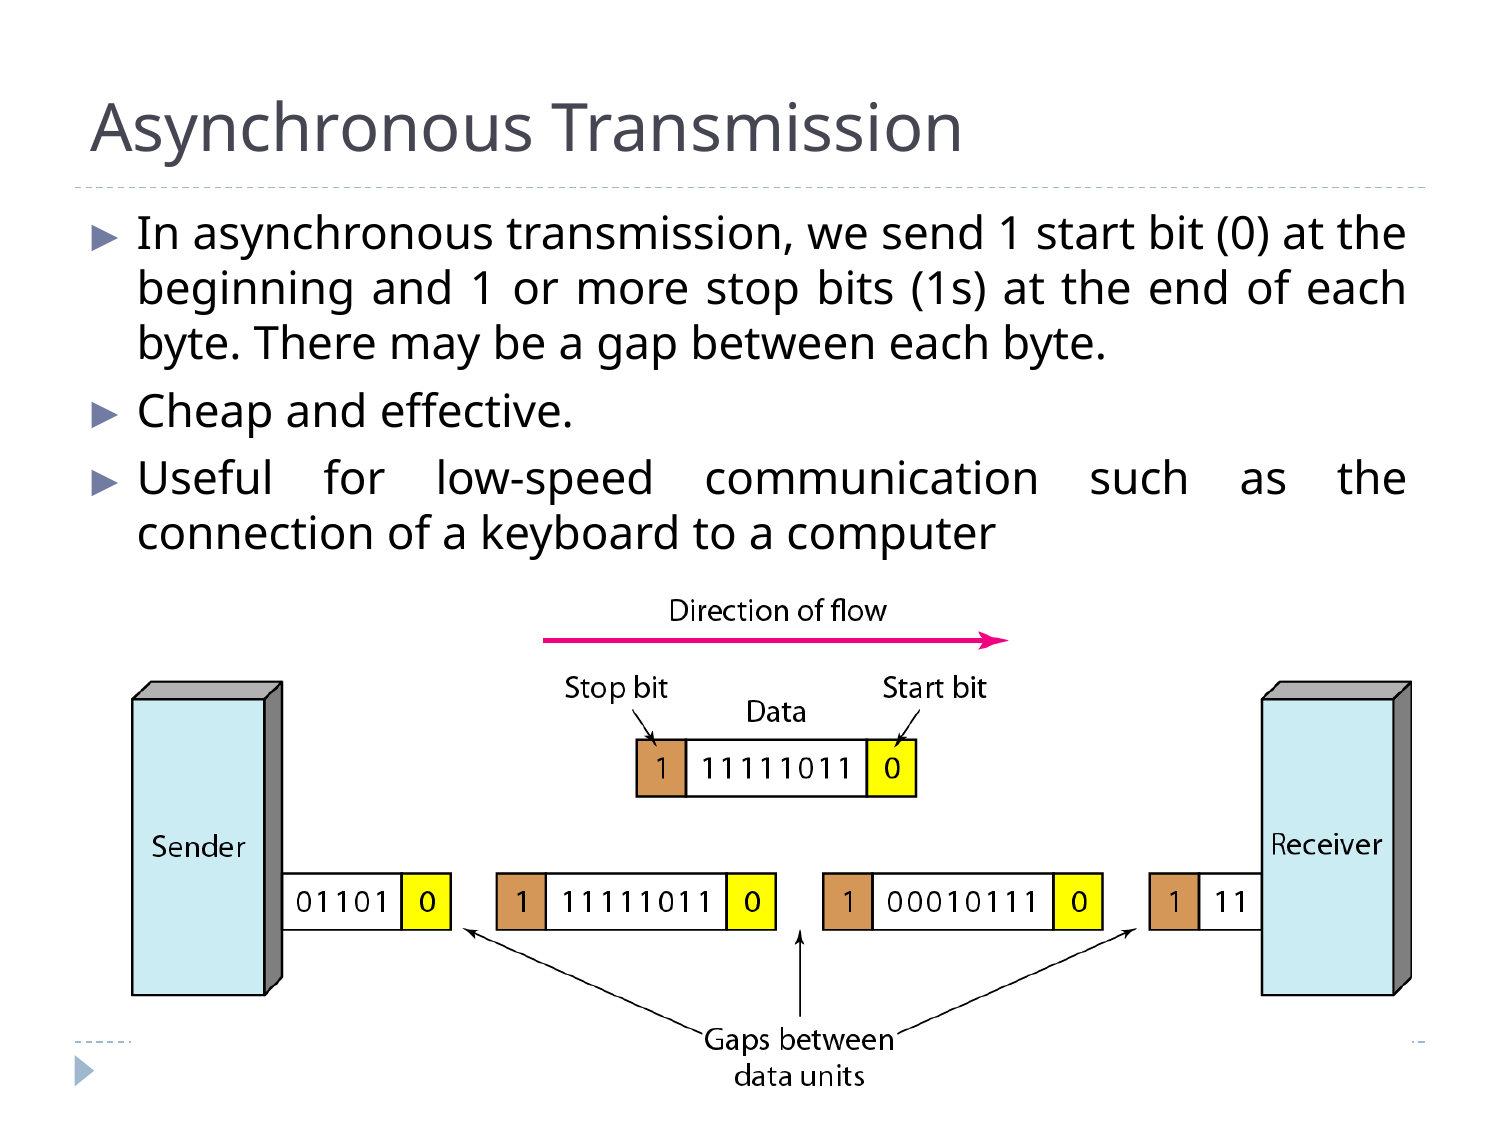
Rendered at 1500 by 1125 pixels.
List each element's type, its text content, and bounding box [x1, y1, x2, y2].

picture [130, 594, 1412, 1095]
title Asynchronous Transmission [75, 24, 1425, 173]
text_box In asynchronous transmission, we send 1 start bit (0) at the beginning and 1 or more stop bits (1s) at the end of each byte. There may be a gap between each byte. Cheap and effective. Useful for low-speed communication such as the connection of a keyboard to a computer [76, 196, 1424, 516]
